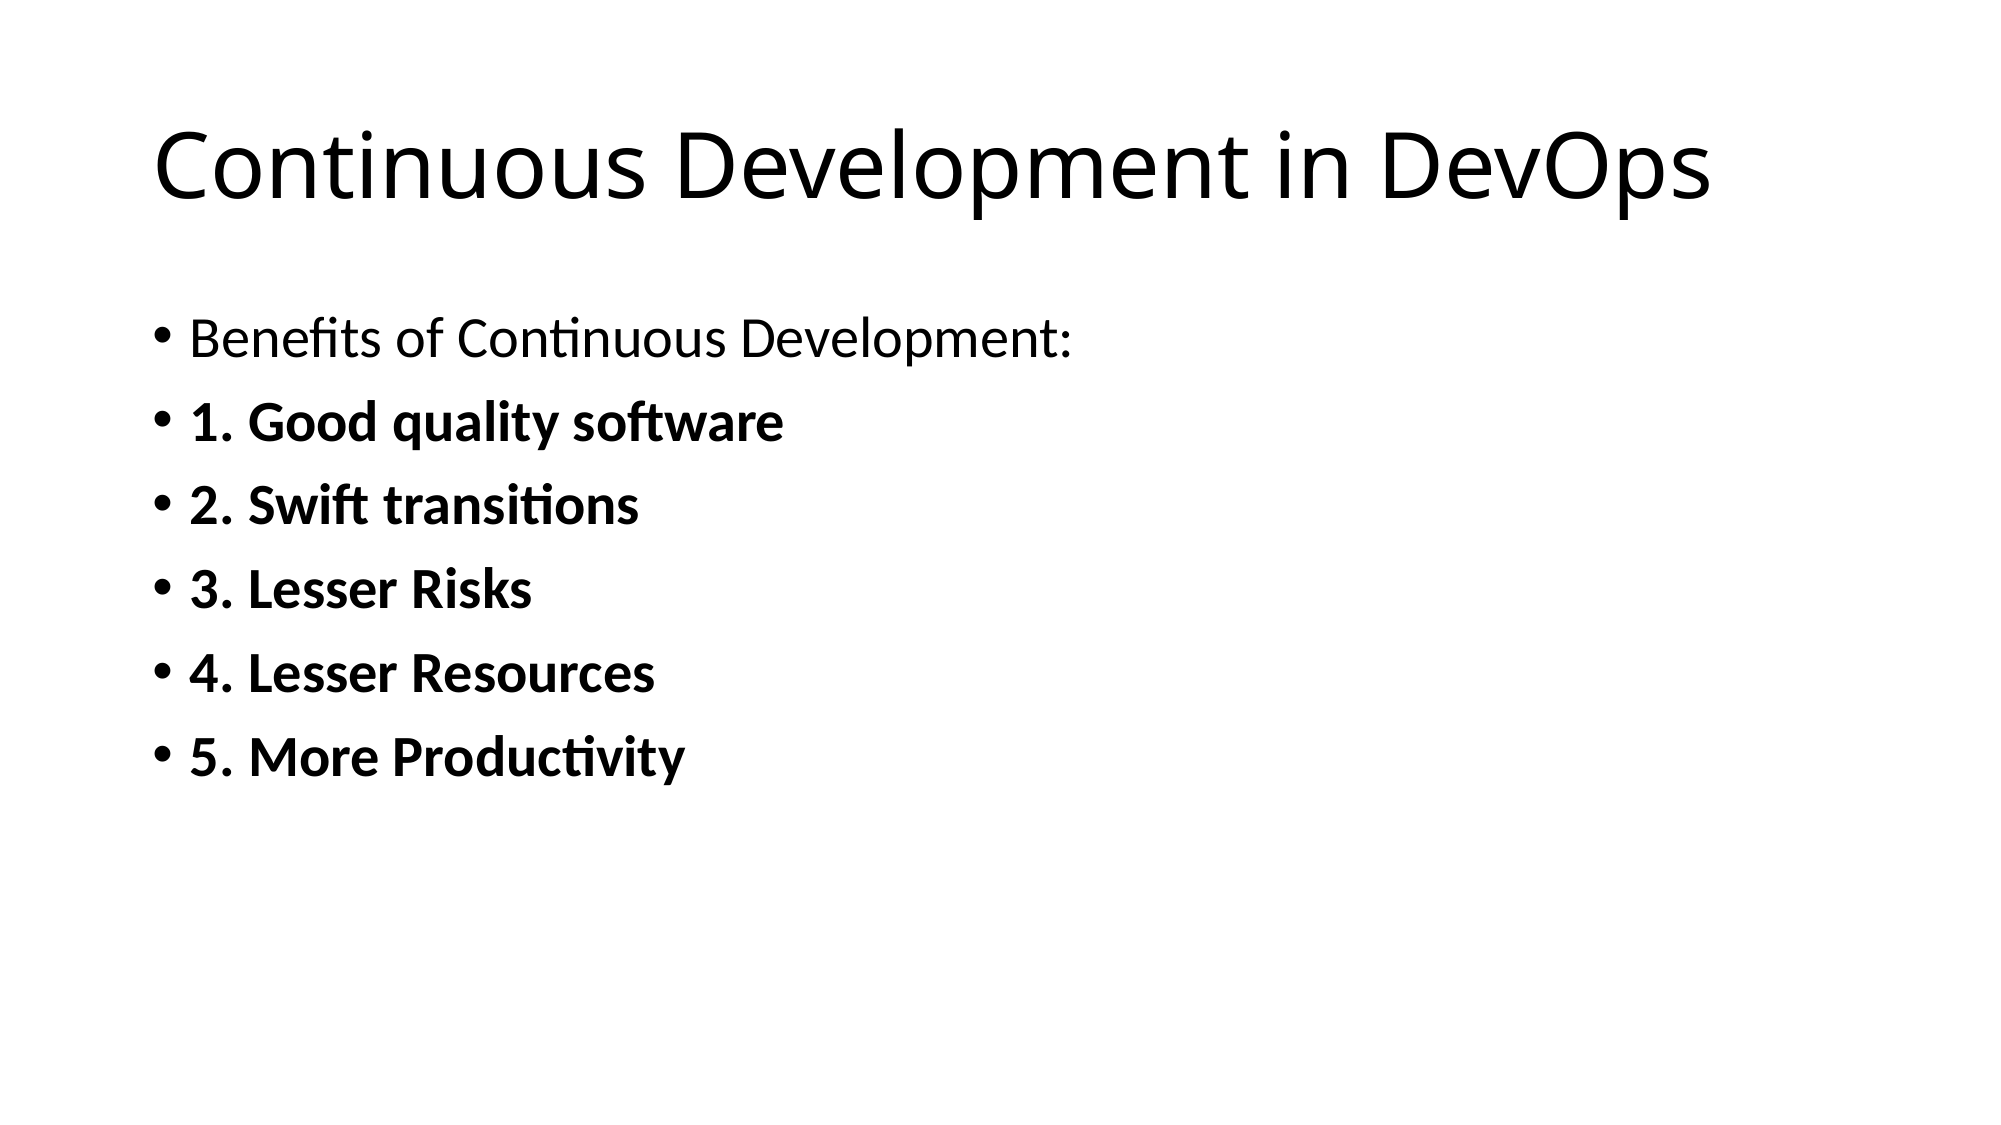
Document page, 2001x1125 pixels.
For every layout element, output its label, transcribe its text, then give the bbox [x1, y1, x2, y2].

title Continuous Development in DevOps [137, 59, 1863, 278]
list Benefits of Continuous Development: 1. Good quality software 2. Swift transitions 3. Lesser Risks 4. Lesser Resources 5. More Productivity [137, 299, 1863, 1014]
